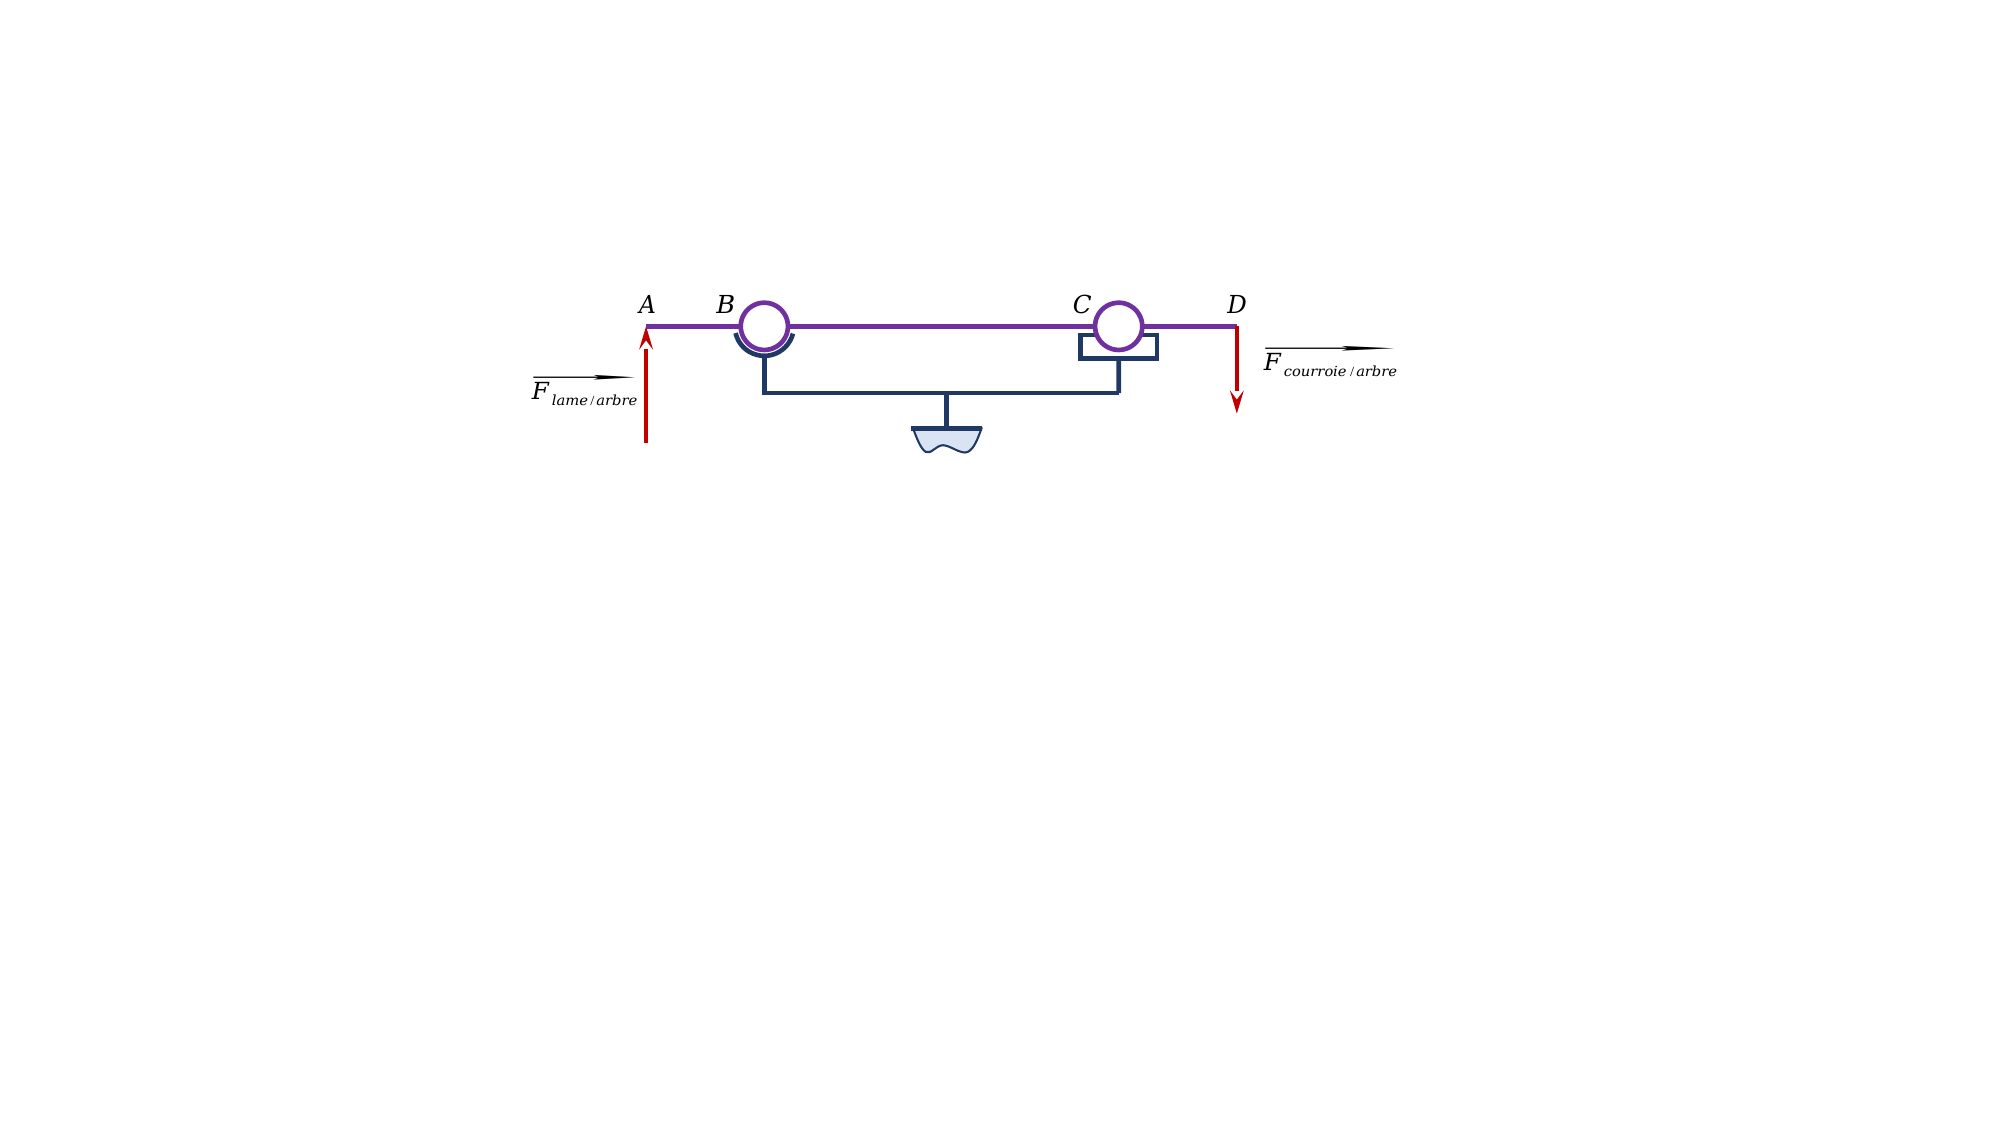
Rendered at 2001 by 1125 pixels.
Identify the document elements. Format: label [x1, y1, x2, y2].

text_box [739, 301, 789, 351]
text_box [734, 332, 794, 357]
text_box [1079, 334, 1158, 360]
text_box [1094, 301, 1144, 351]
text_box [912, 431, 946, 454]
text_box [947, 431, 982, 454]
